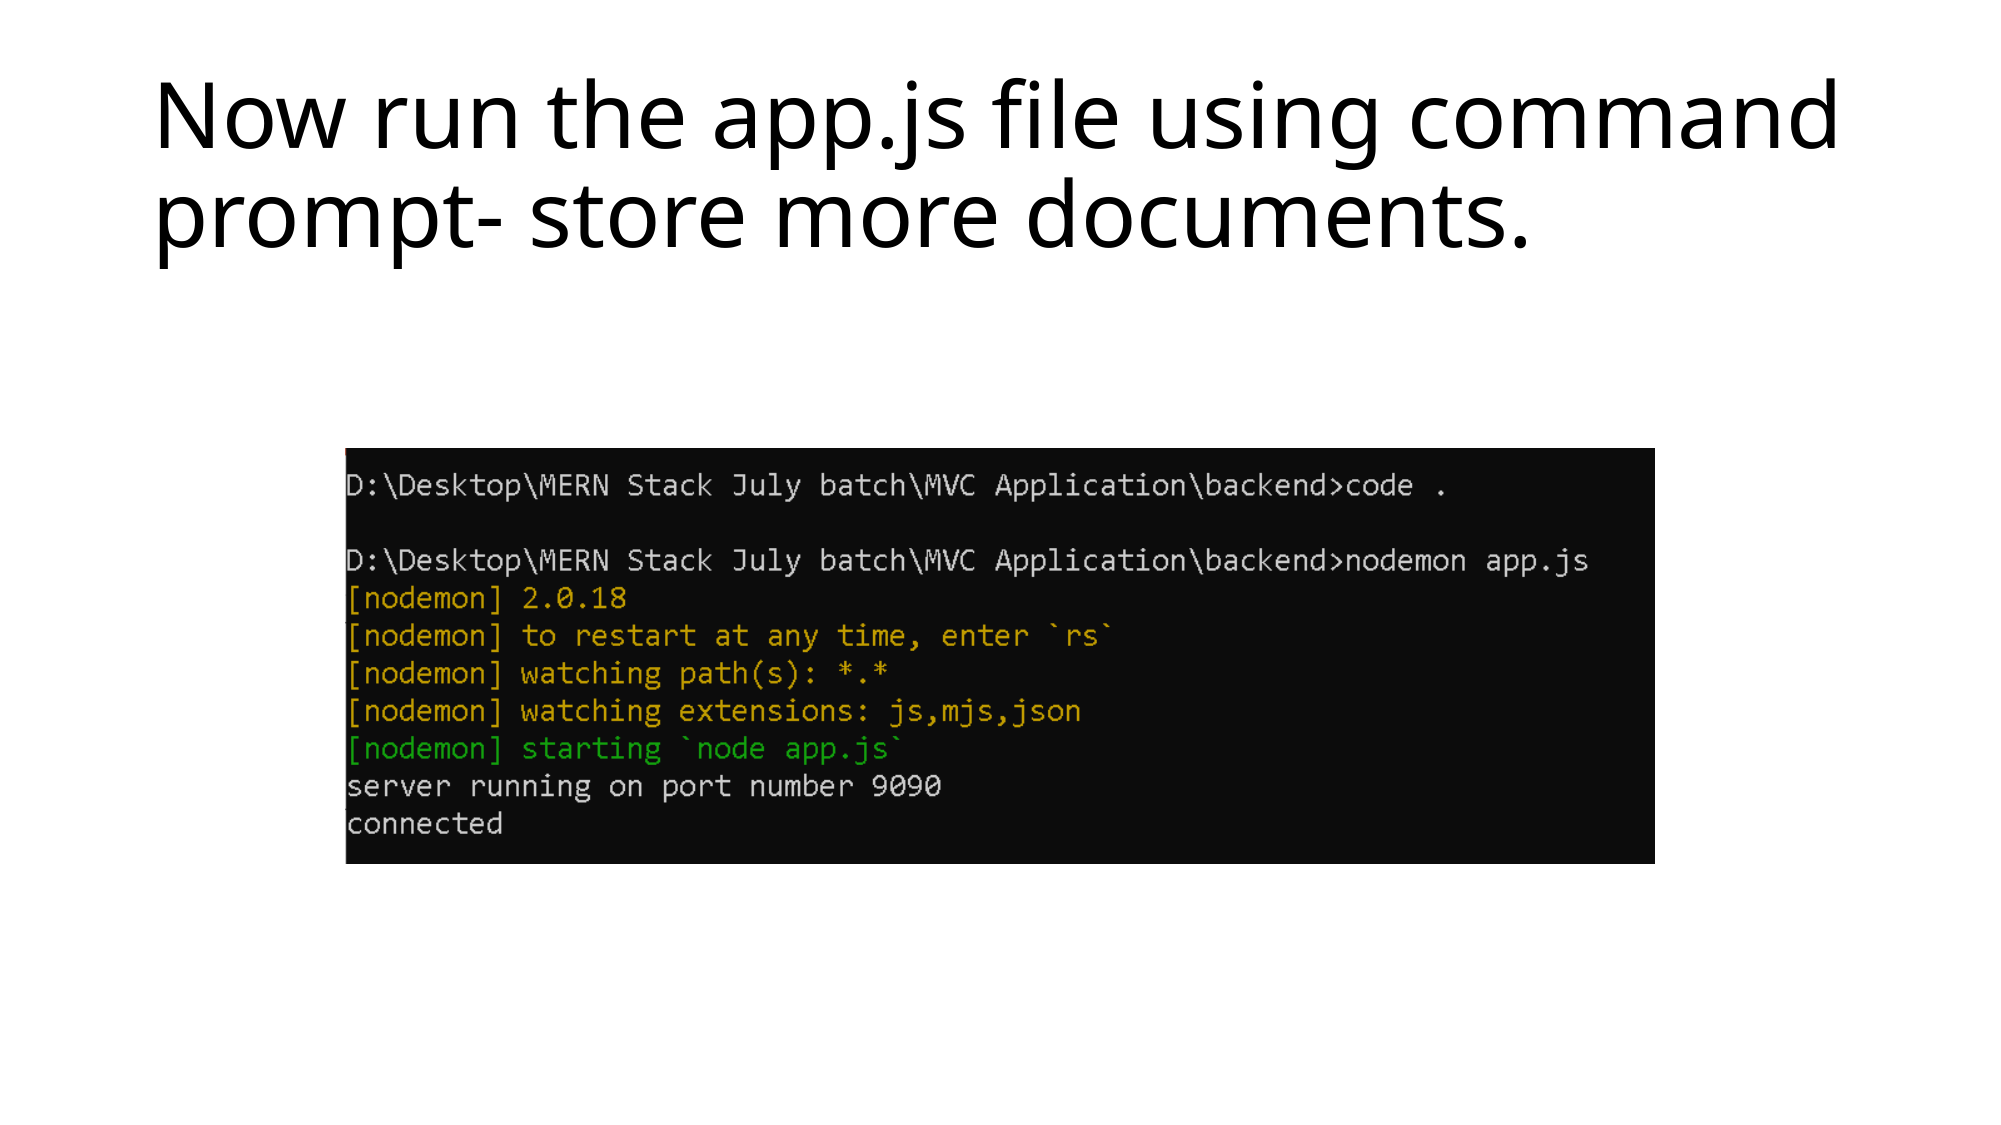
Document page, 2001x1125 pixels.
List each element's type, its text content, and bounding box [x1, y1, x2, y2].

title Now run the app.js file using command prompt- store more documents. [137, 59, 1863, 278]
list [345, 448, 1655, 864]
